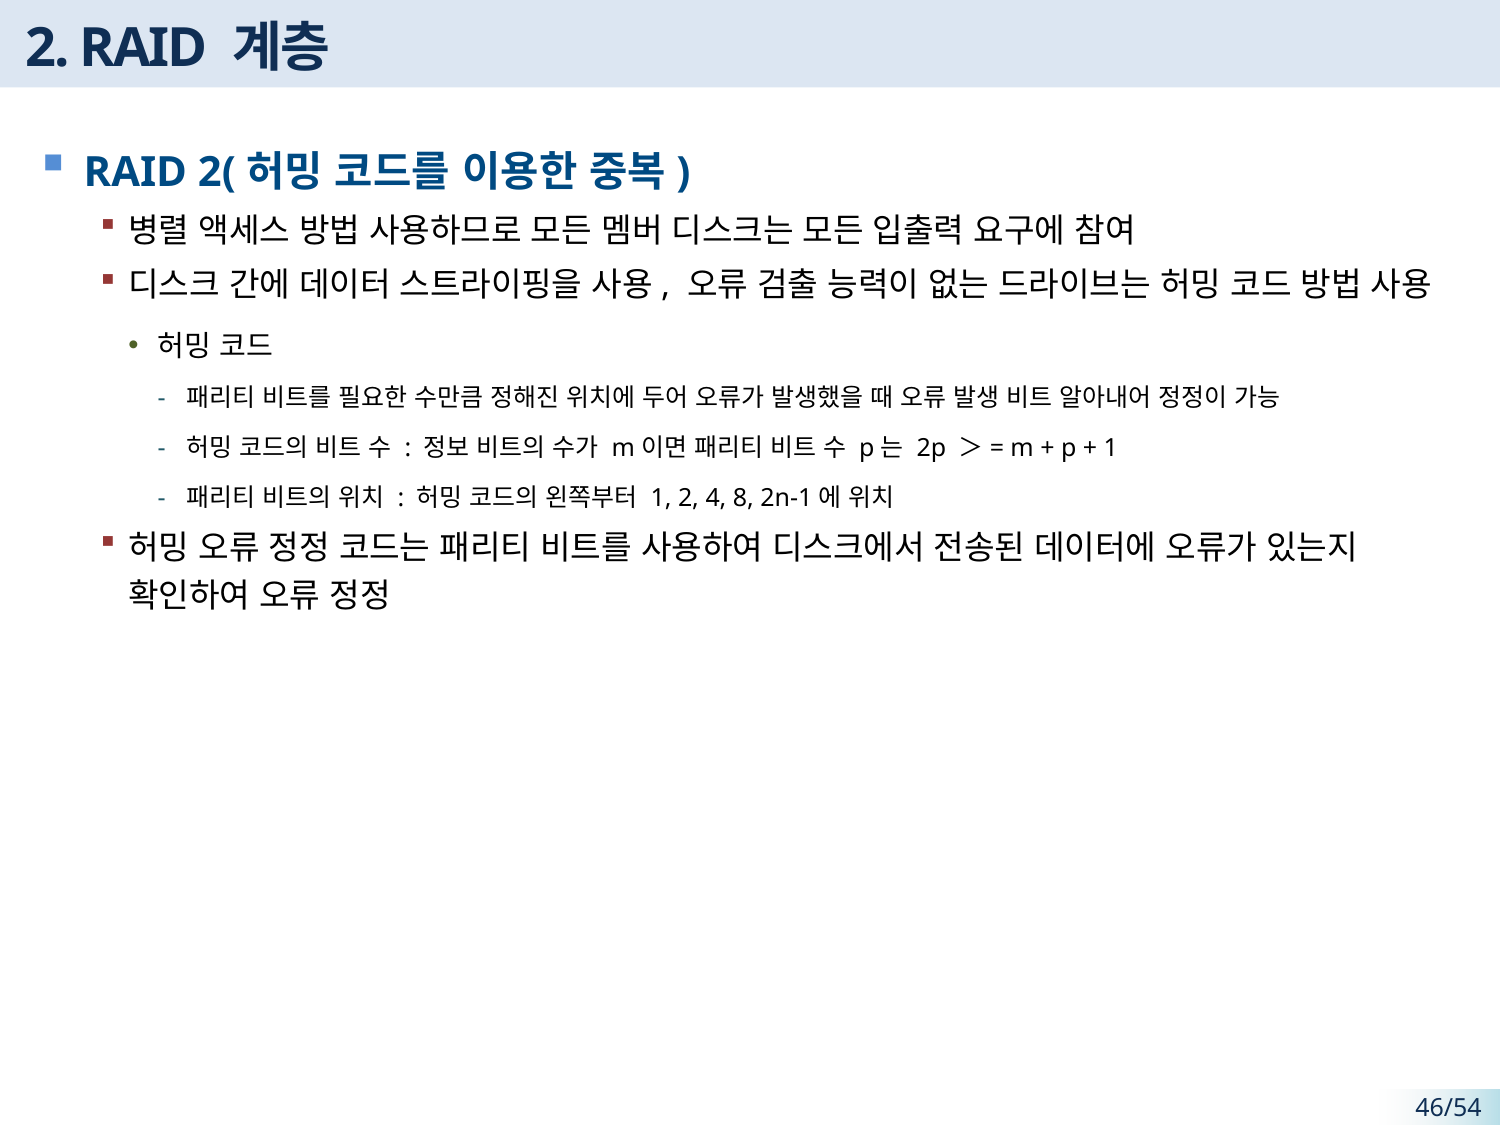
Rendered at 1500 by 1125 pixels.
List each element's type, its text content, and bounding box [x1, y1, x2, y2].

list RAID 2(허밍 코드를 이용한 중복) 병렬 액세스 방법 사용하므로 모든 멤버 디스크는 모든 입출력 요구에 참여 디스크 간에 데이터 스트라이핑을 사용, 오류 검출 능력이 없는 드라이브는 허밍 코드 방법 사용 허밍 코드 패리티 비트를 필요한 수만큼 정해진 위치에 두어 오류가 발생했을 때 오류 발생 비트 알아내어 정정이 가능 허밍 코드의 비트 수 : 정보 비트의 수가 m이면 패리티 비트 수 p는 2p ＞= m + p + 1 패리티 비트의 위치 : 허밍 코드의 왼쪽부터 1, 2, 4, 8, 2n-1에 위치 허밍 오류 정정 코드는 패리티 비트를 사용하여 디스크에서 전송된 데이터에 오류가 있는지 확인하여 오류 정정 [10, 126, 1481, 1057]
title 2. RAID 계층 [10, 5, 1437, 84]
